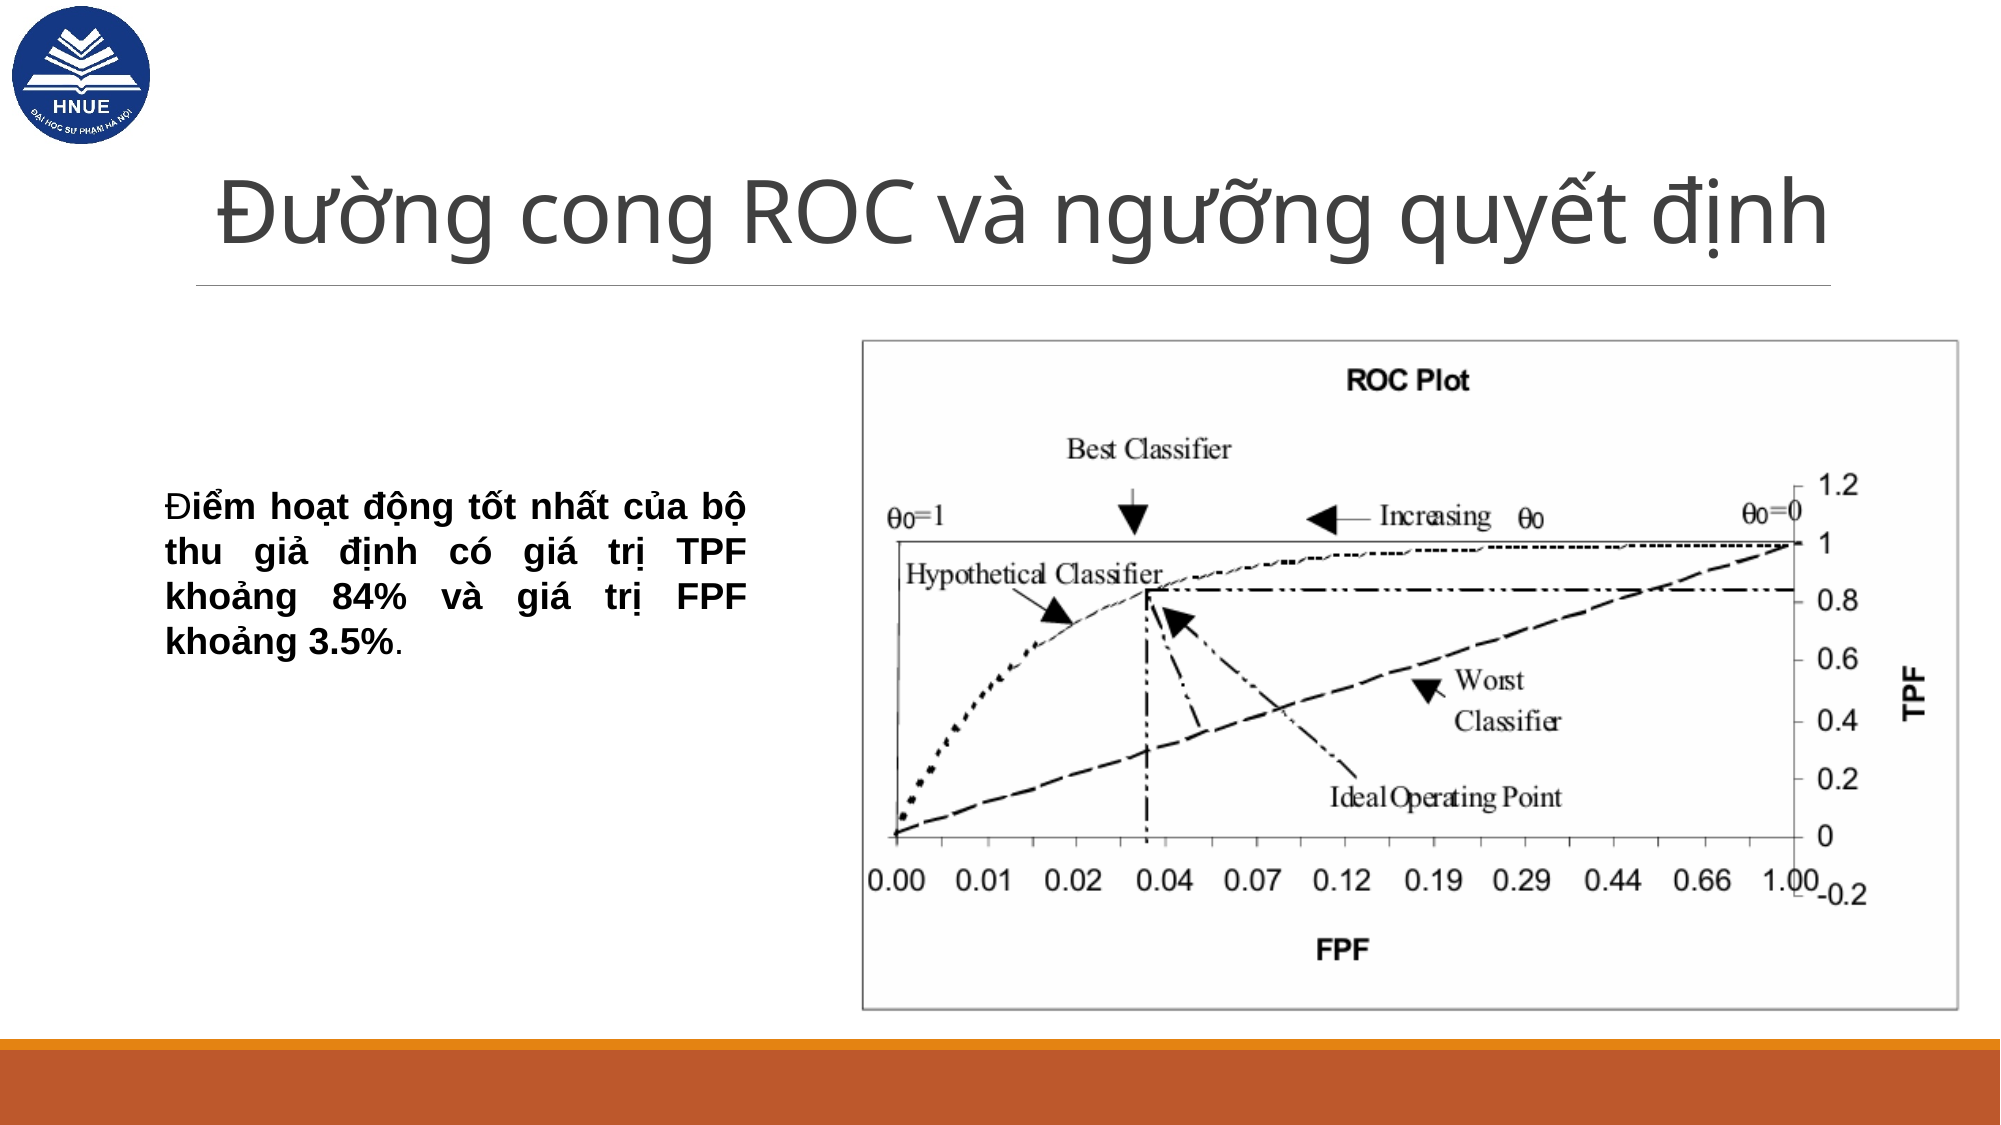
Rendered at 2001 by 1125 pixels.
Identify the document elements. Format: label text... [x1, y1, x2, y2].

title Đường cong ROC và ngưỡng quyết định [200, 143, 1938, 269]
picture [11, 5, 151, 145]
picture [836, 306, 1978, 1038]
text_box Điểm hoạt động tốt nhất của bộ thu giả định có giá trị TPF khoảng 84% và giá trị FPF khoảng 3.5%. [149, 474, 763, 785]
